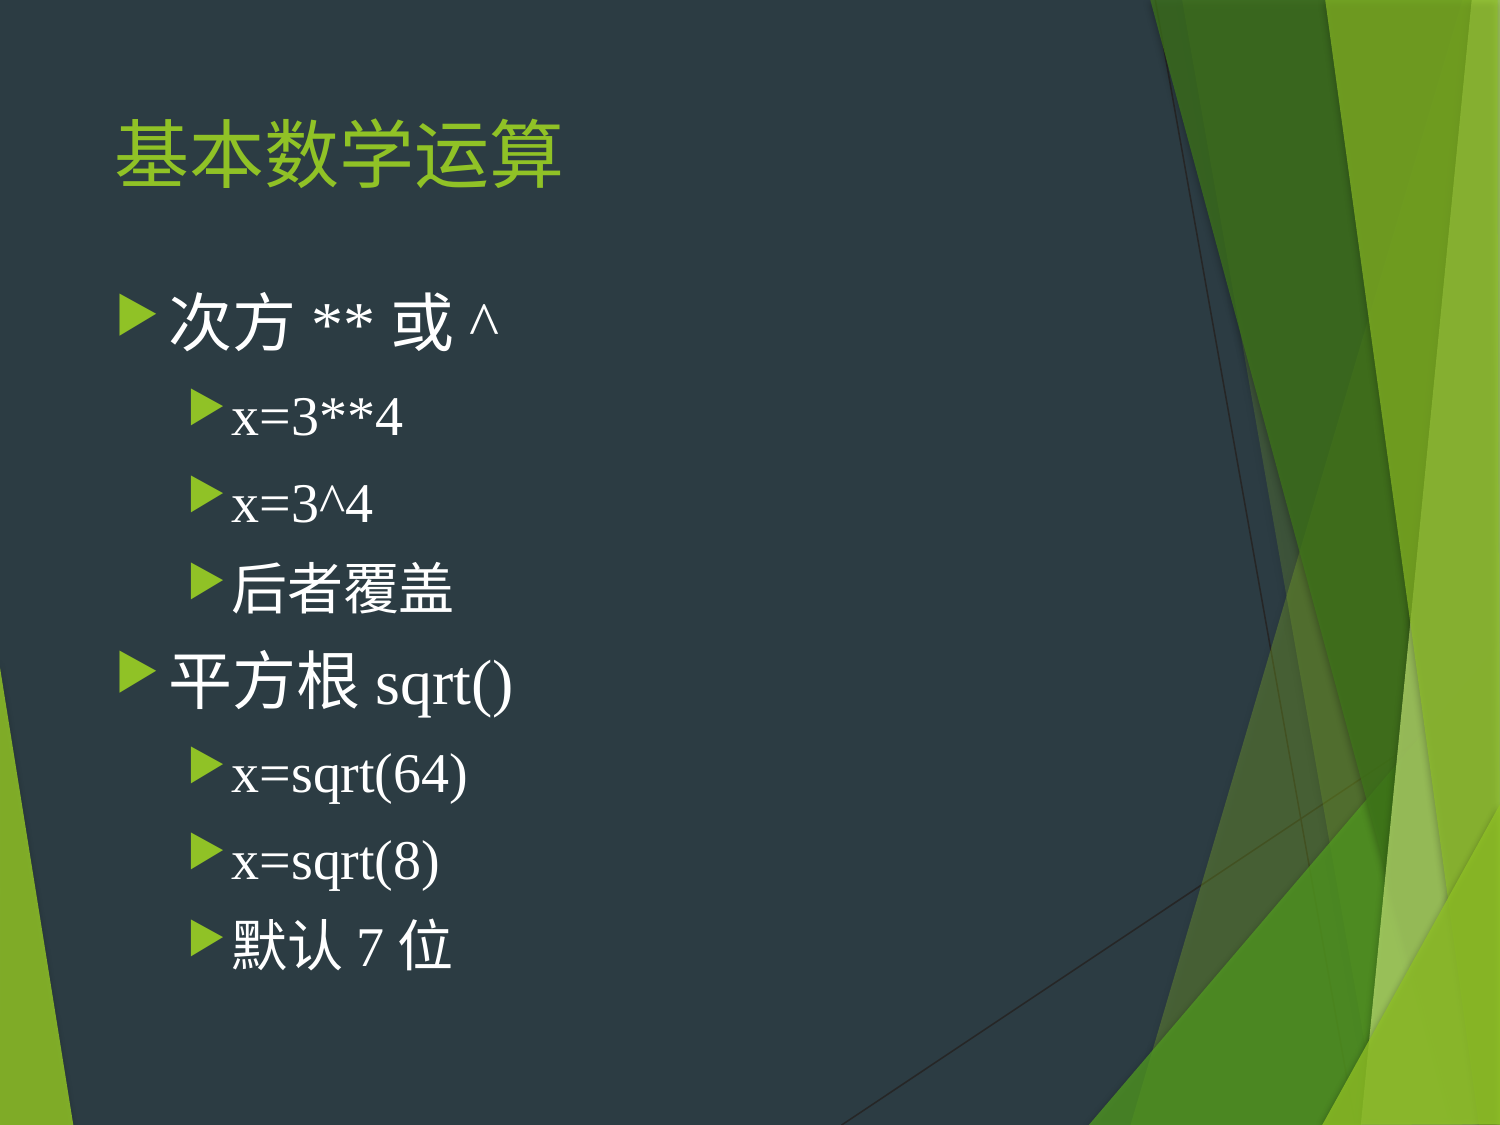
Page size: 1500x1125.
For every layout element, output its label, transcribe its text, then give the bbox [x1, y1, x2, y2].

title 基本数学运算 [99, 99, 1142, 234]
list 次方**或^ x=3**4 x=3^4 后者覆盖 平方根sqrt() x=sqrt(64) x=sqrt(8) 默认7位 [99, 275, 1142, 992]
